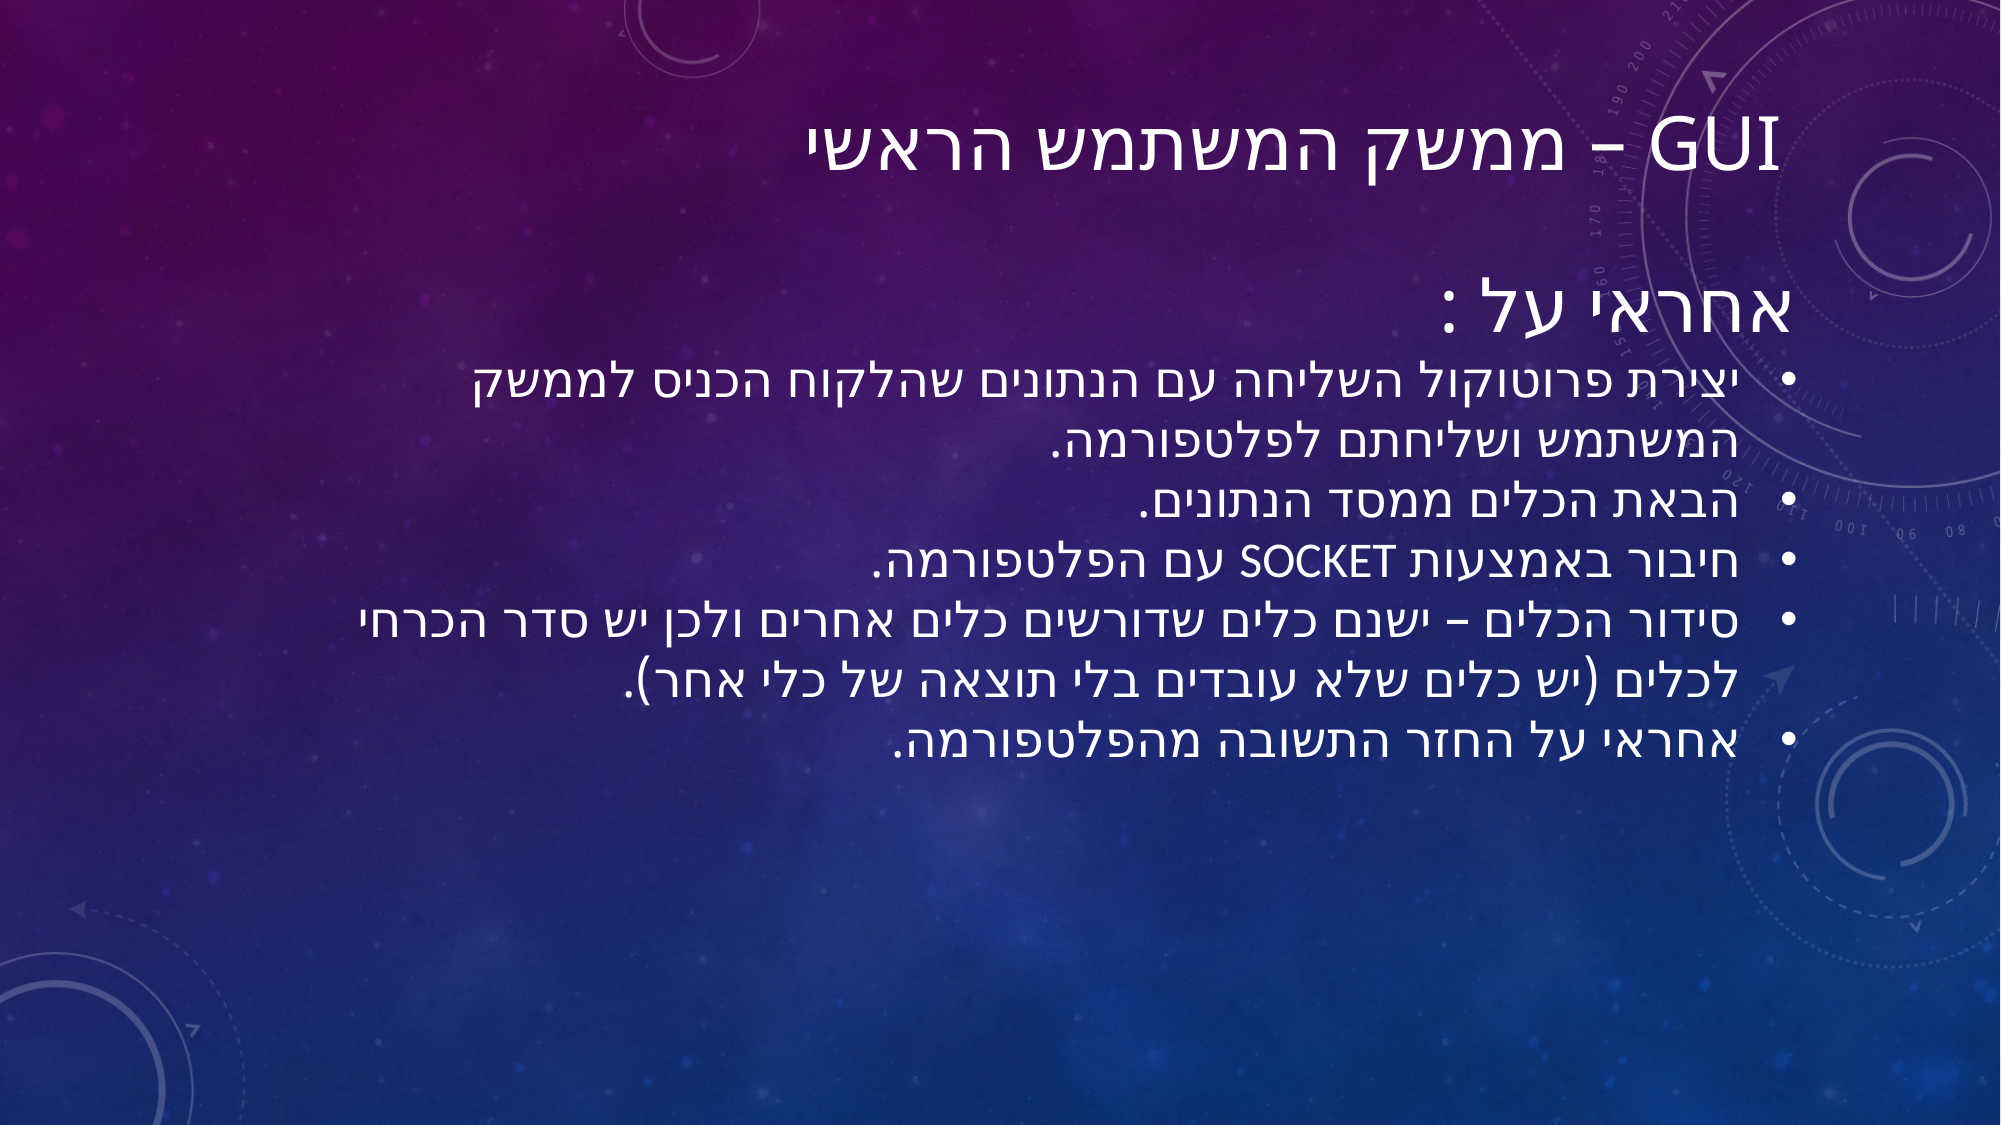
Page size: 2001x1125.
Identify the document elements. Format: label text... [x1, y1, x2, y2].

text_box אחראי על : יצירת פרוטוקול השליחה עם הנתונים שהלקוח הכניס לממשק המשתמש ושליחתם לפלטפורמה. הבאת הכלים ממסד הנתונים. חיבור באמצעות SOCKET עם הפלטפורמה. סידור הכלים – ישנם כלים שדורשים כלים אחרים ולכן יש סדר הכרחי לכלים (יש כלים שלא עובדים בלי תוצאה של כלי אחר). אחראי על החזר התשובה מהפלטפורמה. [244, 250, 1813, 776]
picture [0, 0, 2001, 1125]
text_box GUI – ממשק המשתמש הראשי [134, 87, 1797, 219]
